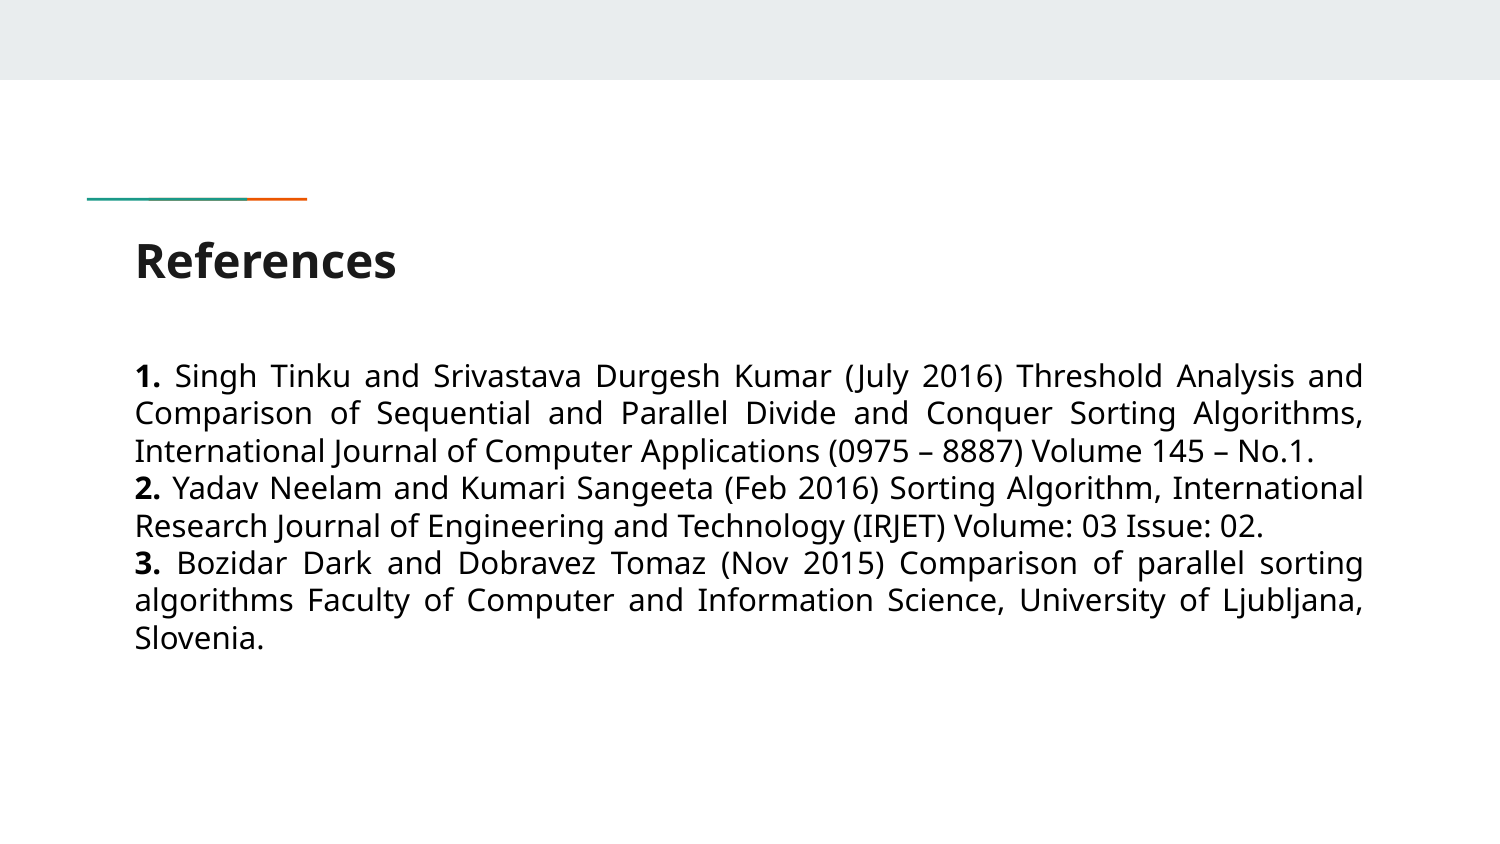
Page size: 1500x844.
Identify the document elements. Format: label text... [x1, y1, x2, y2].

list 1. Singh Tinku and Srivastava Durgesh Kumar (July 2016) Threshold Analysis and Comparison of Sequential and Parallel Divide and Conquer Sorting Algorithms, International Journal of Computer Applications (0975 – 8887) Volume 145 – No.1. 2. Yadav Neelam and Kumari Sangeeta (Feb 2016) Sorting Algorithm, International Research Journal of Engineering and Technology (IRJET) Volume: 03 Issue: 02. 3. Bozidar Dark and Dobravez Tomaz (Nov 2015) Comparison of parallel sorting algorithms Faculty of Computer and Information Science, University of Ljubljana, Slovenia. [119, 341, 1381, 712]
title References [119, 216, 1381, 305]
